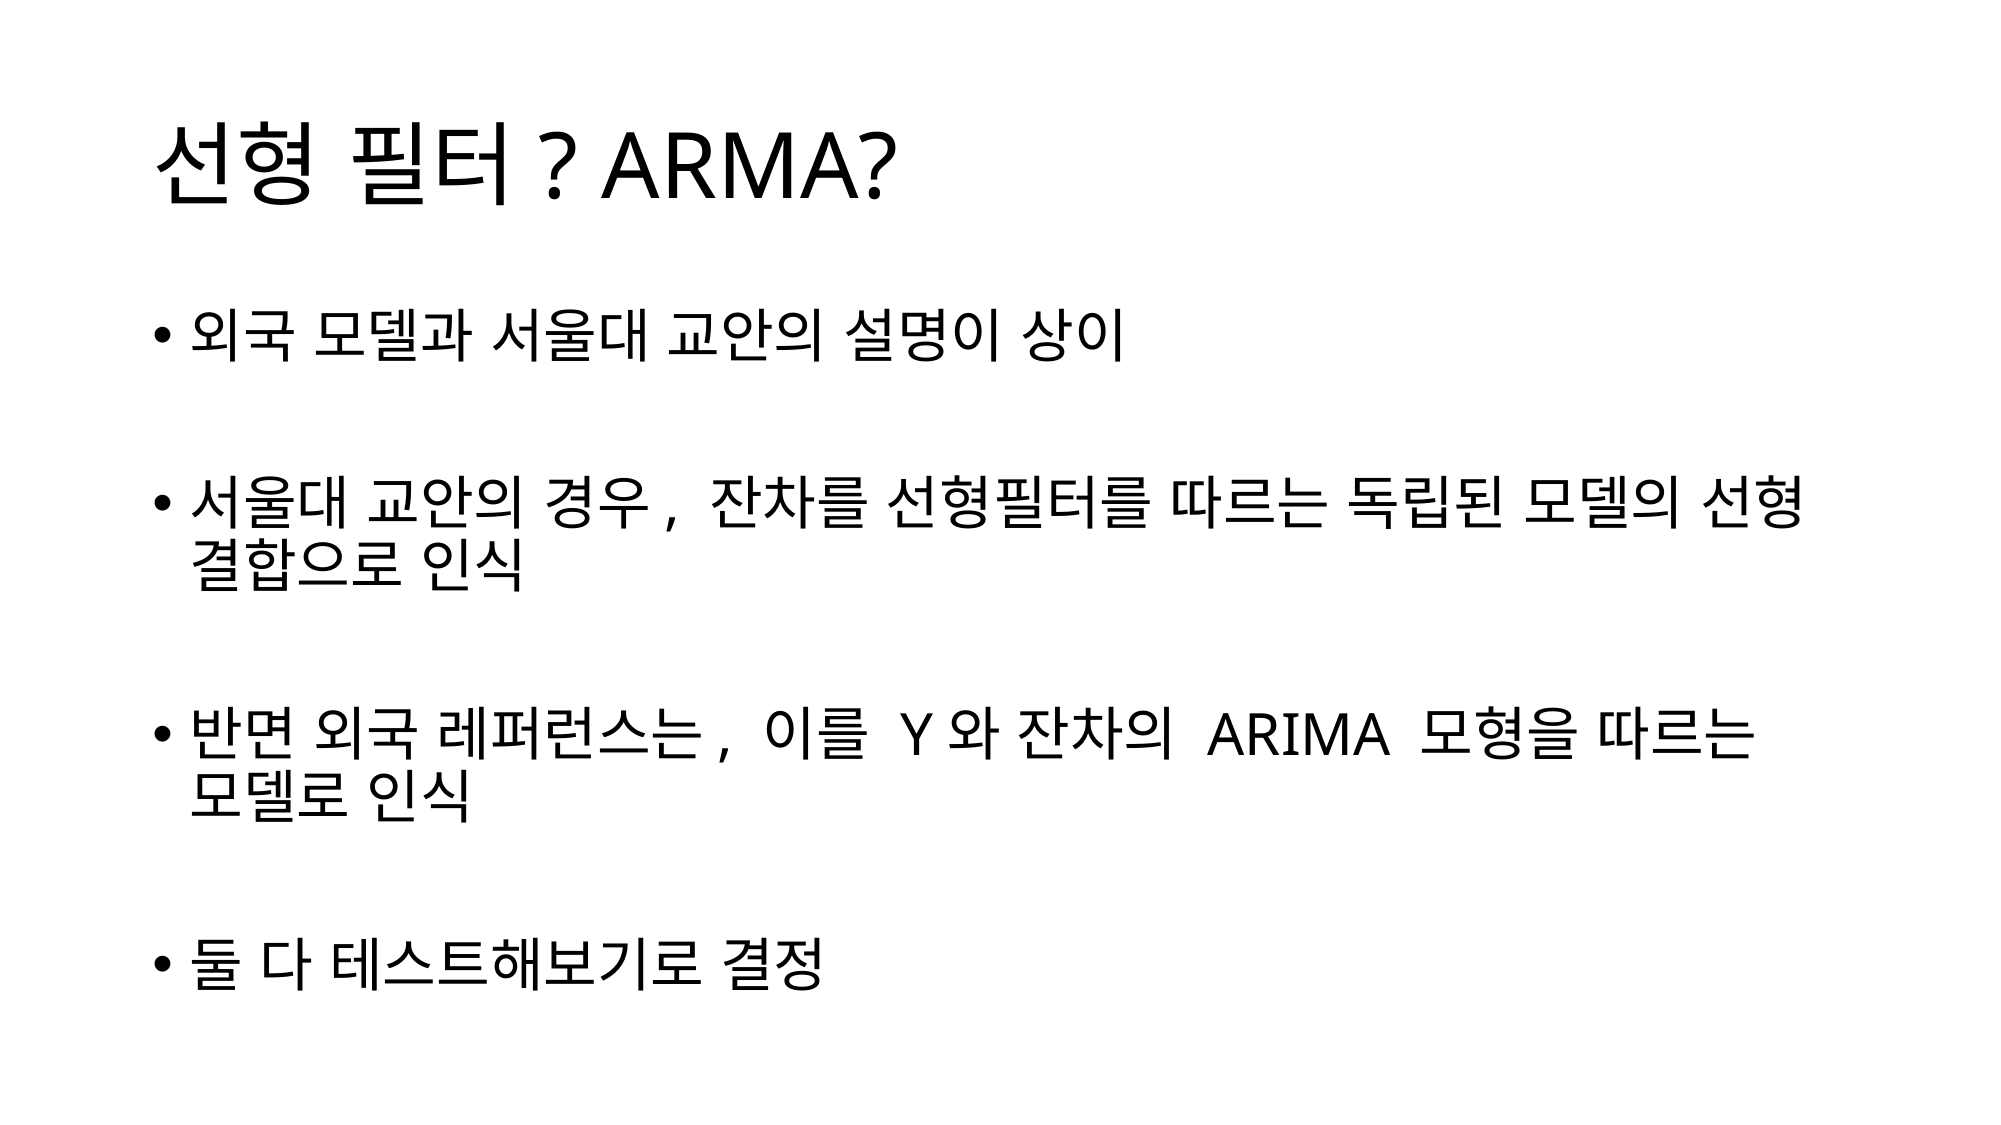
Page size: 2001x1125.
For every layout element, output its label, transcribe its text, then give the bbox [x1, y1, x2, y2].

title 선형 필터? ARMA? [137, 59, 1863, 278]
list 외국 모델과 서울대 교안의 설명이 상이 서울대 교안의 경우, 잔차를 선형필터를 따르는 독립된 모델의 선형 결합으로 인식 반면 외국 레퍼런스는, 이를 Y와 잔차의 ARIMA 모형을 따르는 모델로 인식 둘 다 테스트해보기로 결정 [137, 299, 1863, 1014]
